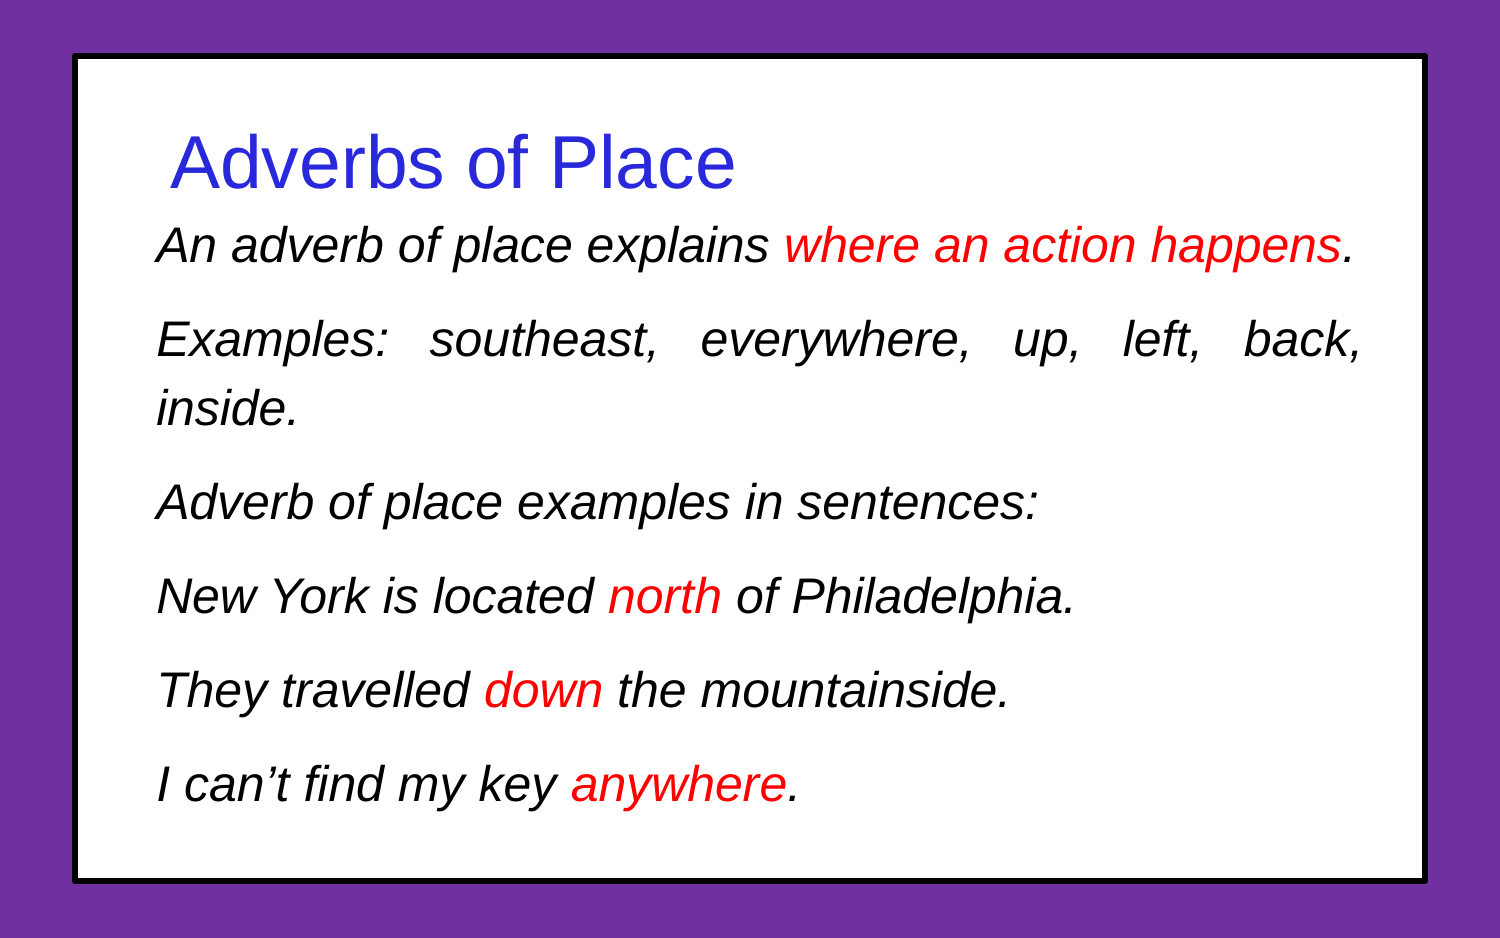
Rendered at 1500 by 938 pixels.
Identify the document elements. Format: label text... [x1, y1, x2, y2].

text_box An adverb of place explains where an action happens. Examples: southeast, everywhere, up, left, back, inside. Adverb of place examples in sentences: New York is located north of Philadelphia. They travelled down the mountainside. I can’t find my key anywhere. [141, 188, 1380, 859]
text_box Adverbs of Place [155, 90, 1245, 219]
text_box [74, 56, 1425, 882]
